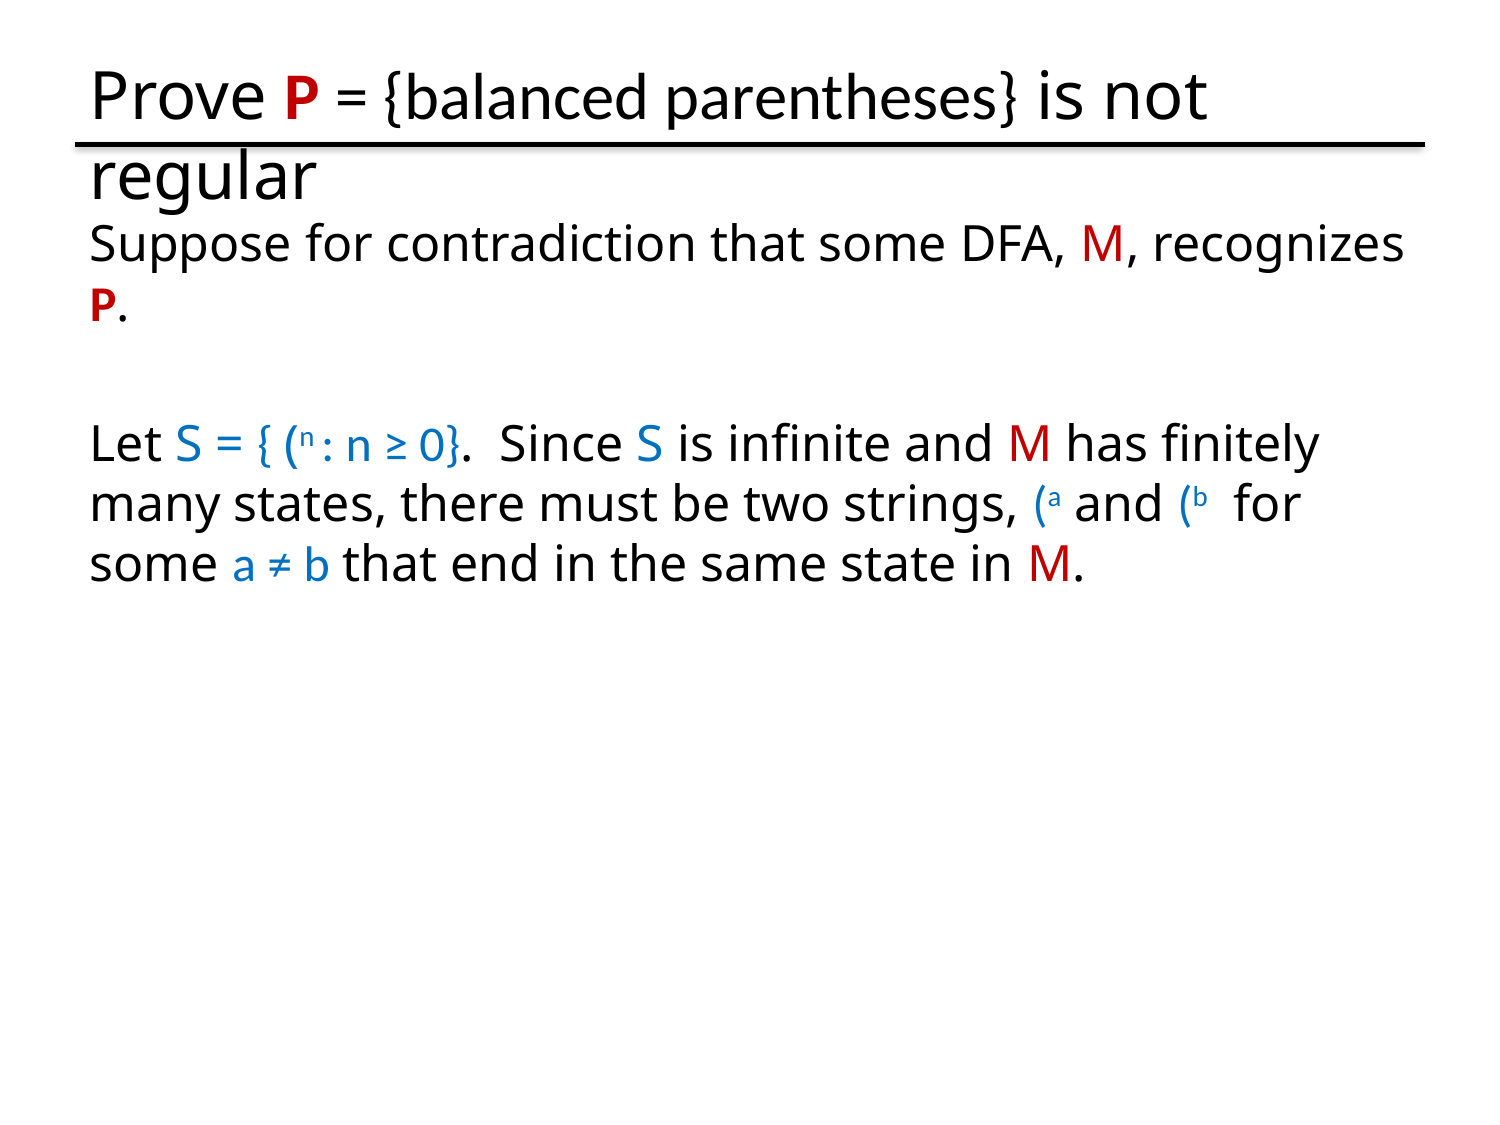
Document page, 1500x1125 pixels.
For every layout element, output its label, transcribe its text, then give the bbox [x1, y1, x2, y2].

title Prove P = {balanced parentheses} is not regular [75, 45, 1425, 145]
list Suppose for contradiction that some DFA, M, recognizes P. Let S = { (n : n ≥ 0}. Since S is infinite and M has finitely many states, there must be two strings, (a and (b for some a ≠ b that end in the same state in M. [75, 204, 1425, 1048]
